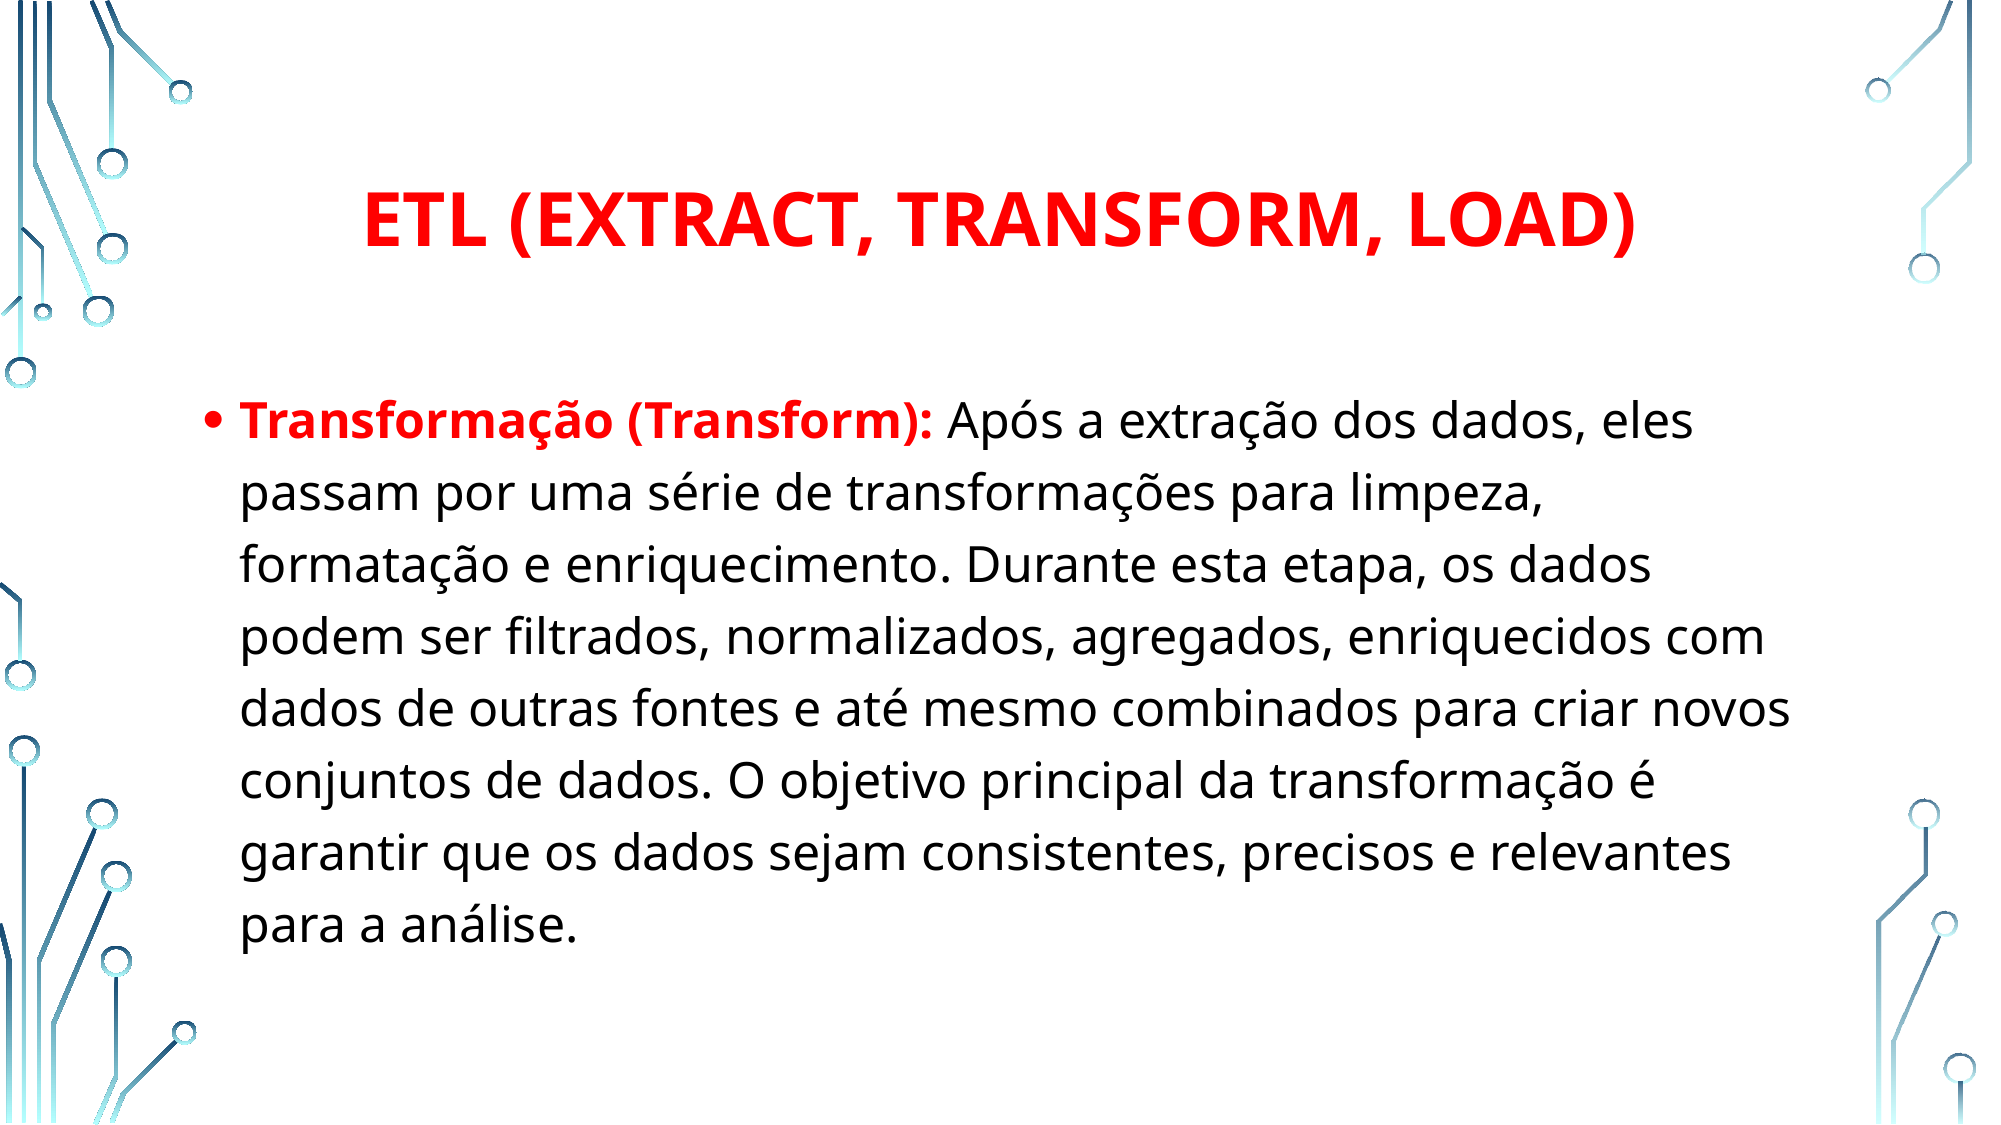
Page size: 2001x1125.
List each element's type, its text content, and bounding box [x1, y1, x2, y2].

list Transformação (Transform): Após a extração dos dados, eles passam por uma série de transformações para limpeza, formatação e enriquecimento. Durante esta etapa, os dados podem ser filtrados, normalizados, agregados, enriquecidos com dados de outras fontes e até mesmo combinados para criar novos conjuntos de dados. O objetivo principal da transformação é garantir que os dados sejam consistentes, precisos e relevantes para a análise. [187, 369, 1813, 950]
title ETL (Extract, Transform, Load) [187, 101, 1813, 344]
